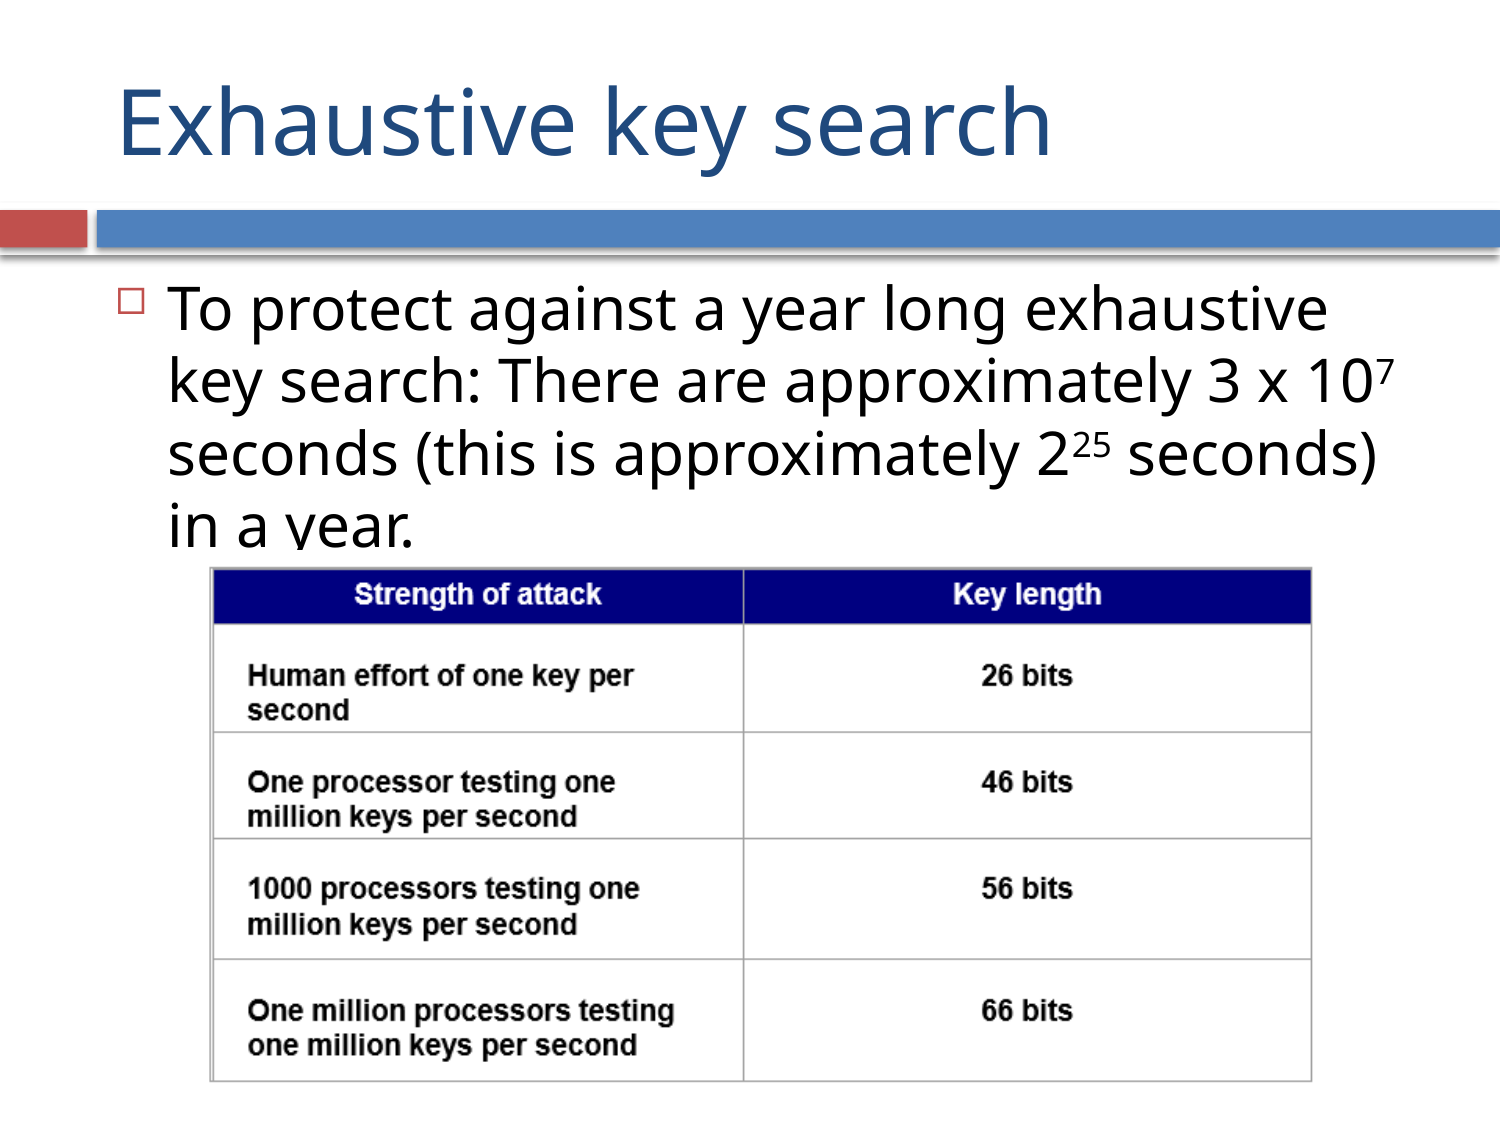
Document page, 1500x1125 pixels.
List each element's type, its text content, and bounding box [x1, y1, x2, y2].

picture [194, 550, 1336, 1087]
list To protect against a year long exhaustive key search: There are approximately 3 x 107 seconds (this is approximately 225 seconds) in a year. [100, 262, 1438, 1000]
title Exhaustive key search [100, 37, 1438, 200]
